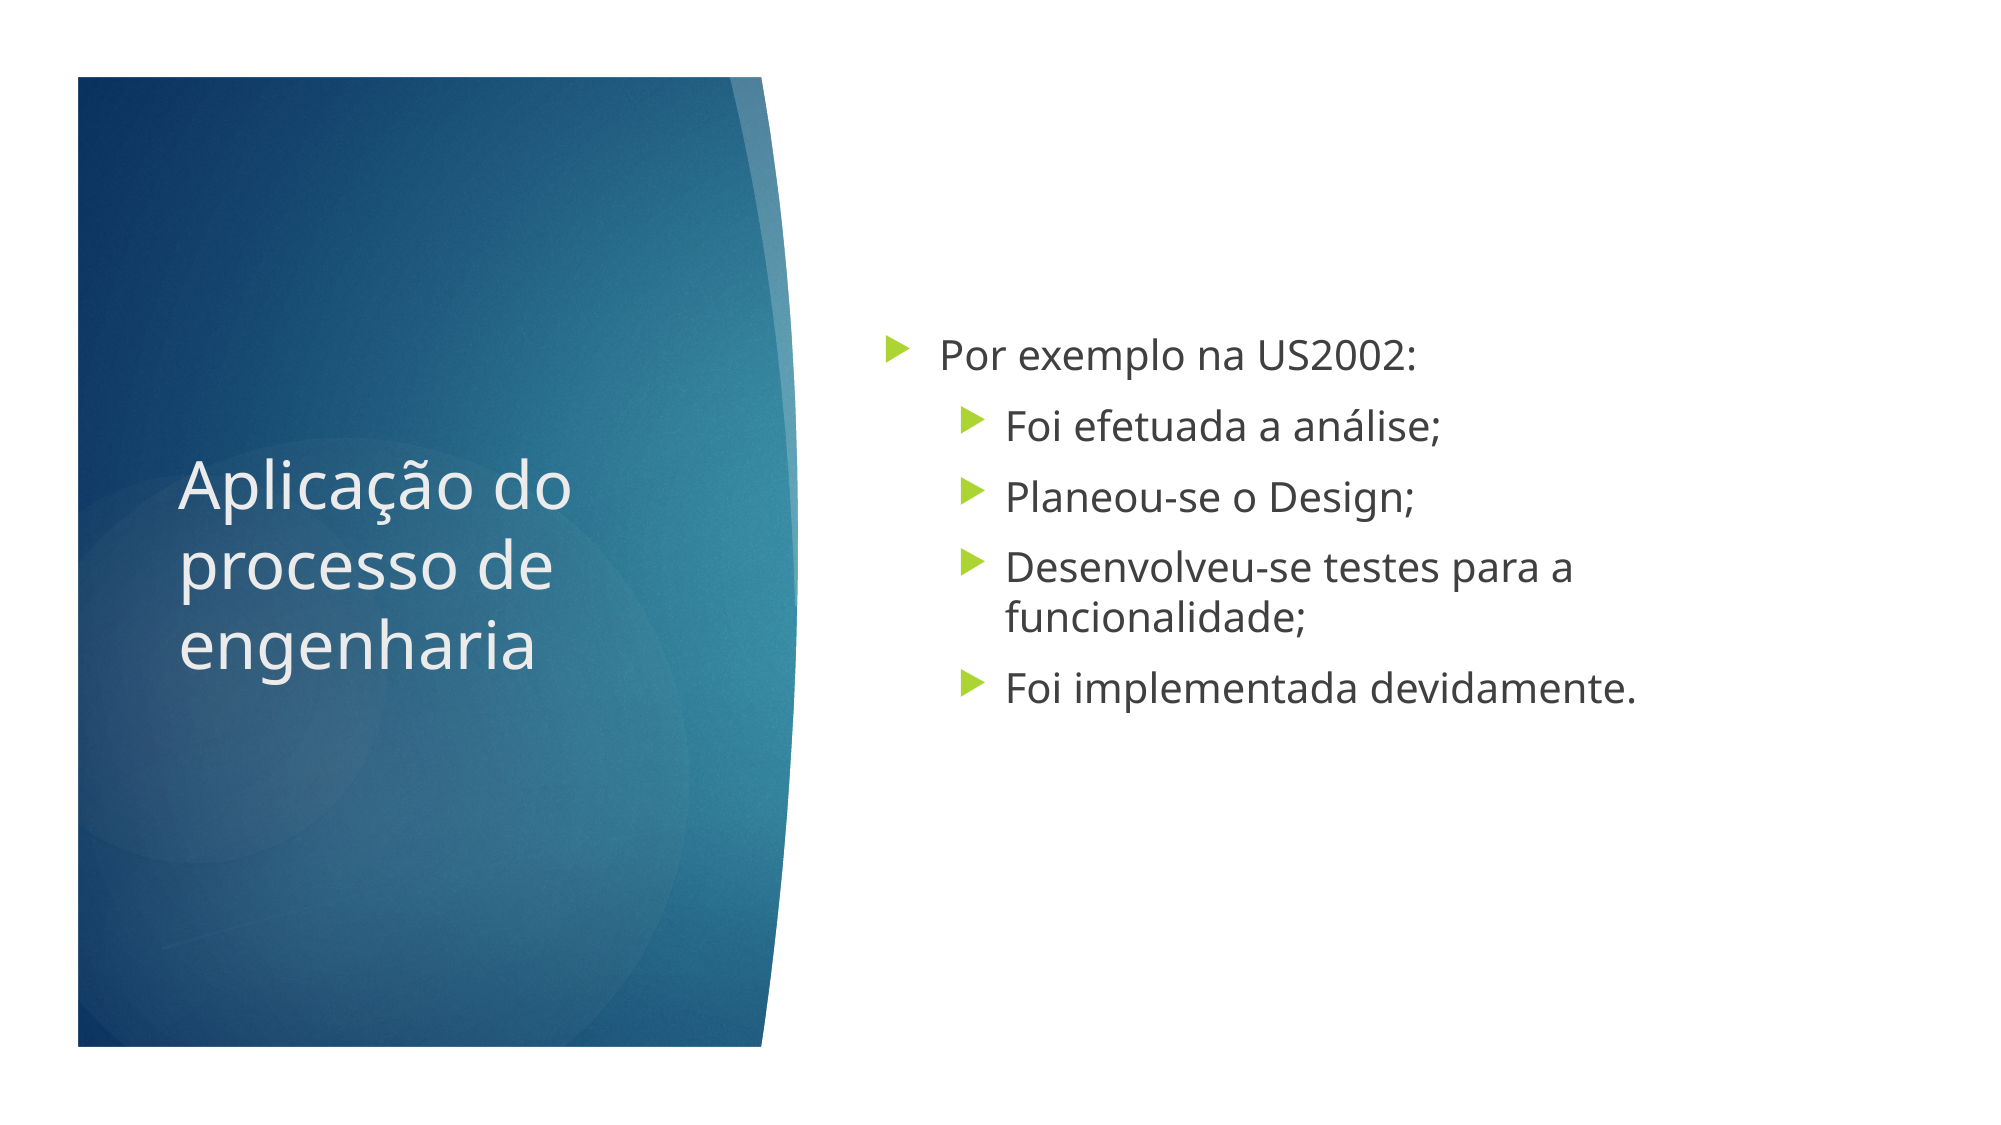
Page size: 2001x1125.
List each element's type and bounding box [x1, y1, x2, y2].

text_box [0, 0, 2000, 1125]
